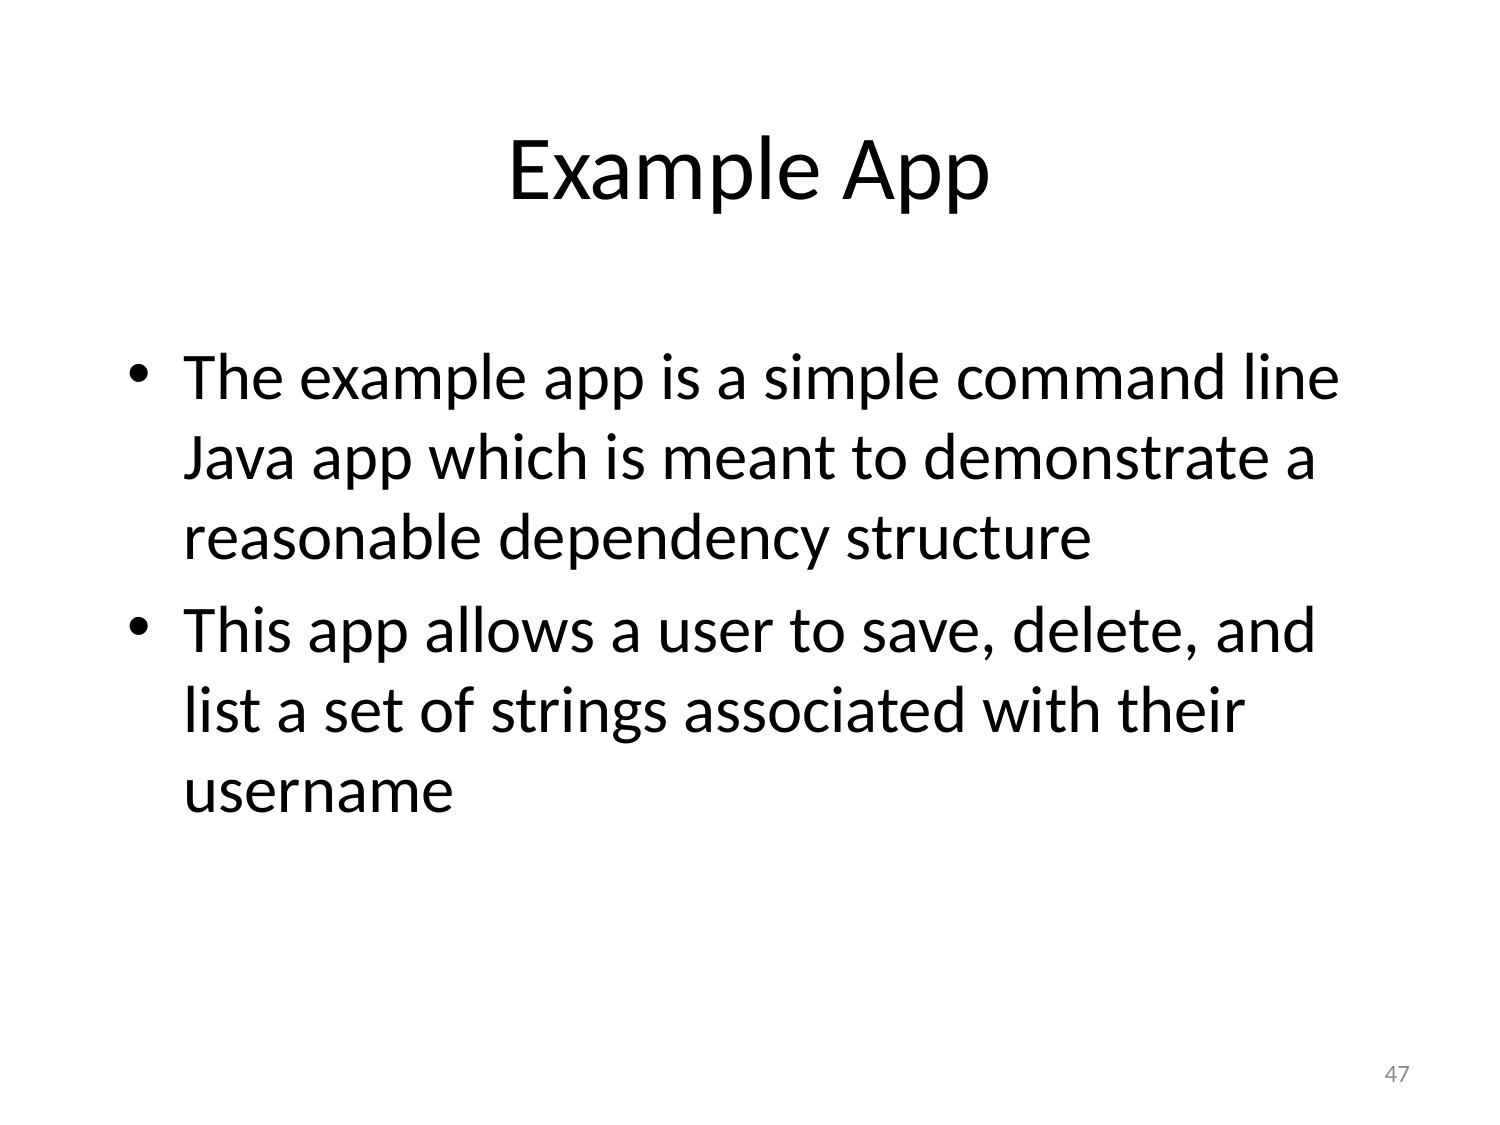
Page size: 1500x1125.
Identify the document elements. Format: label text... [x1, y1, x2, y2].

slide_number 47 [1074, 1042, 1425, 1103]
list The example app is a simple command line Java app which is meant to demonstrate a reasonable dependency structure This app allows a user to save, delete, and list a set of strings associated with their username [112, 324, 1388, 1000]
title Example App [112, 99, 1388, 288]
